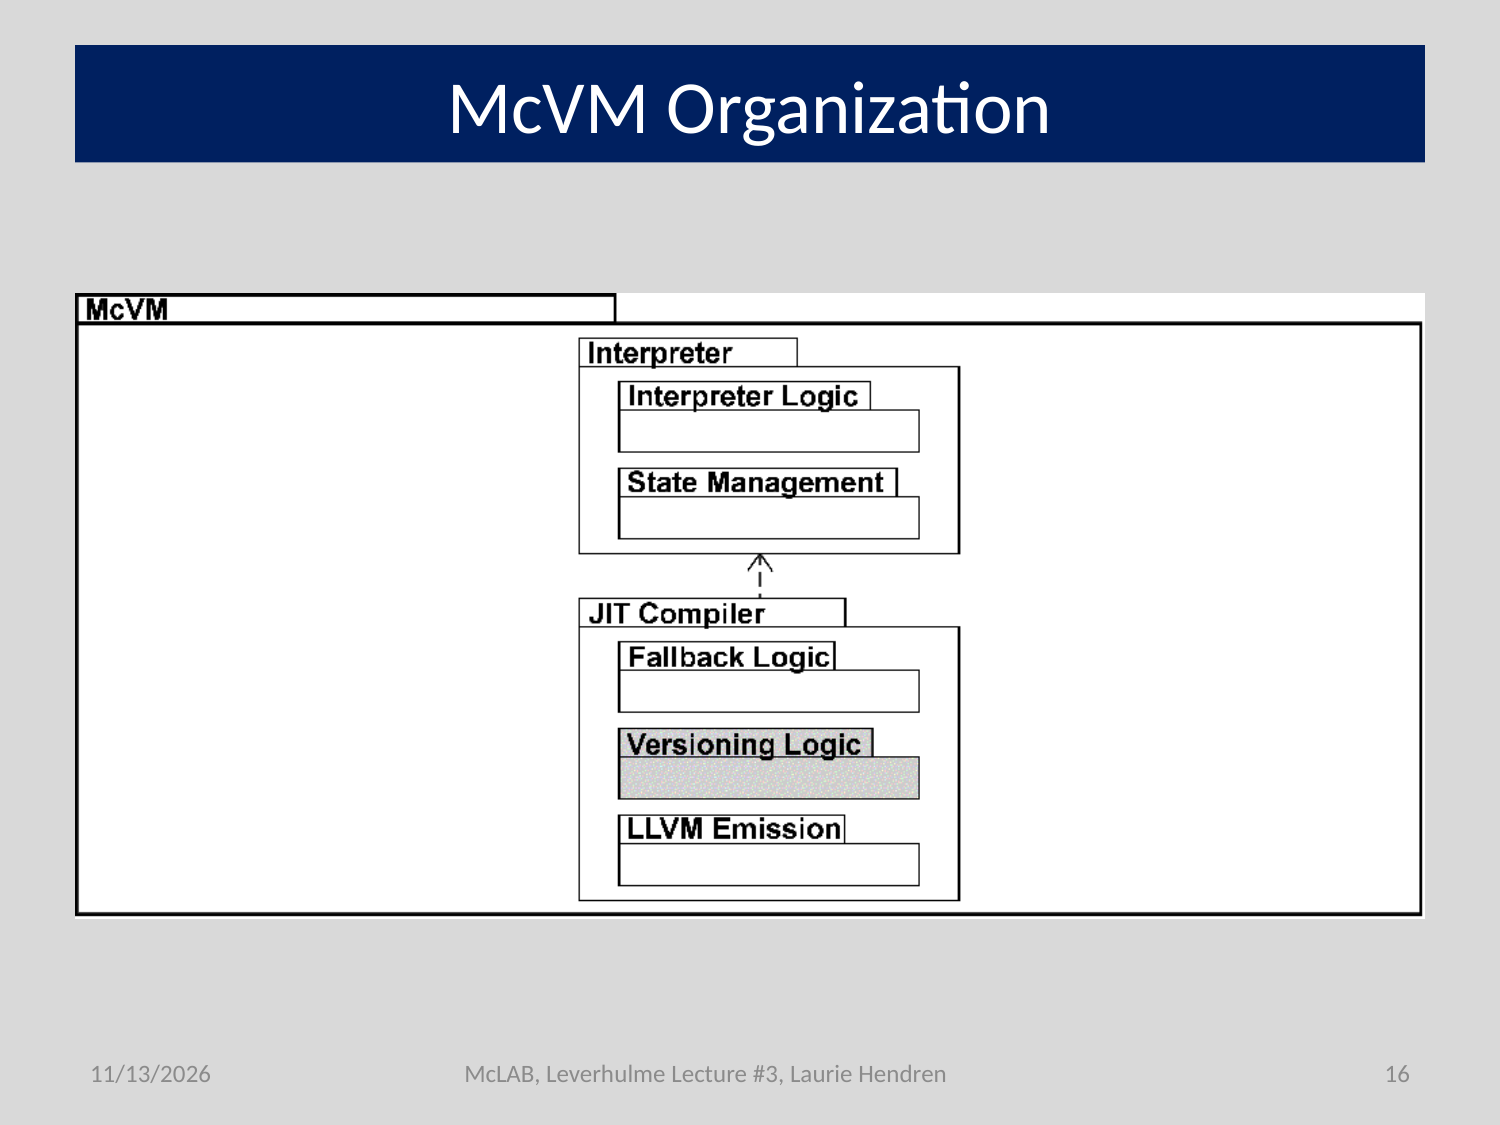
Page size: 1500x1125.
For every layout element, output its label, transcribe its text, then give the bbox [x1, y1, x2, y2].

slide_number 16 [1262, 1042, 1425, 1103]
title McVM Organization [75, 45, 1425, 163]
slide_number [75, 1042, 250, 1103]
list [74, 293, 1426, 920]
footer McLAB, Leverhulme Lecture #3, Laurie Hendren [300, 1042, 1113, 1103]
